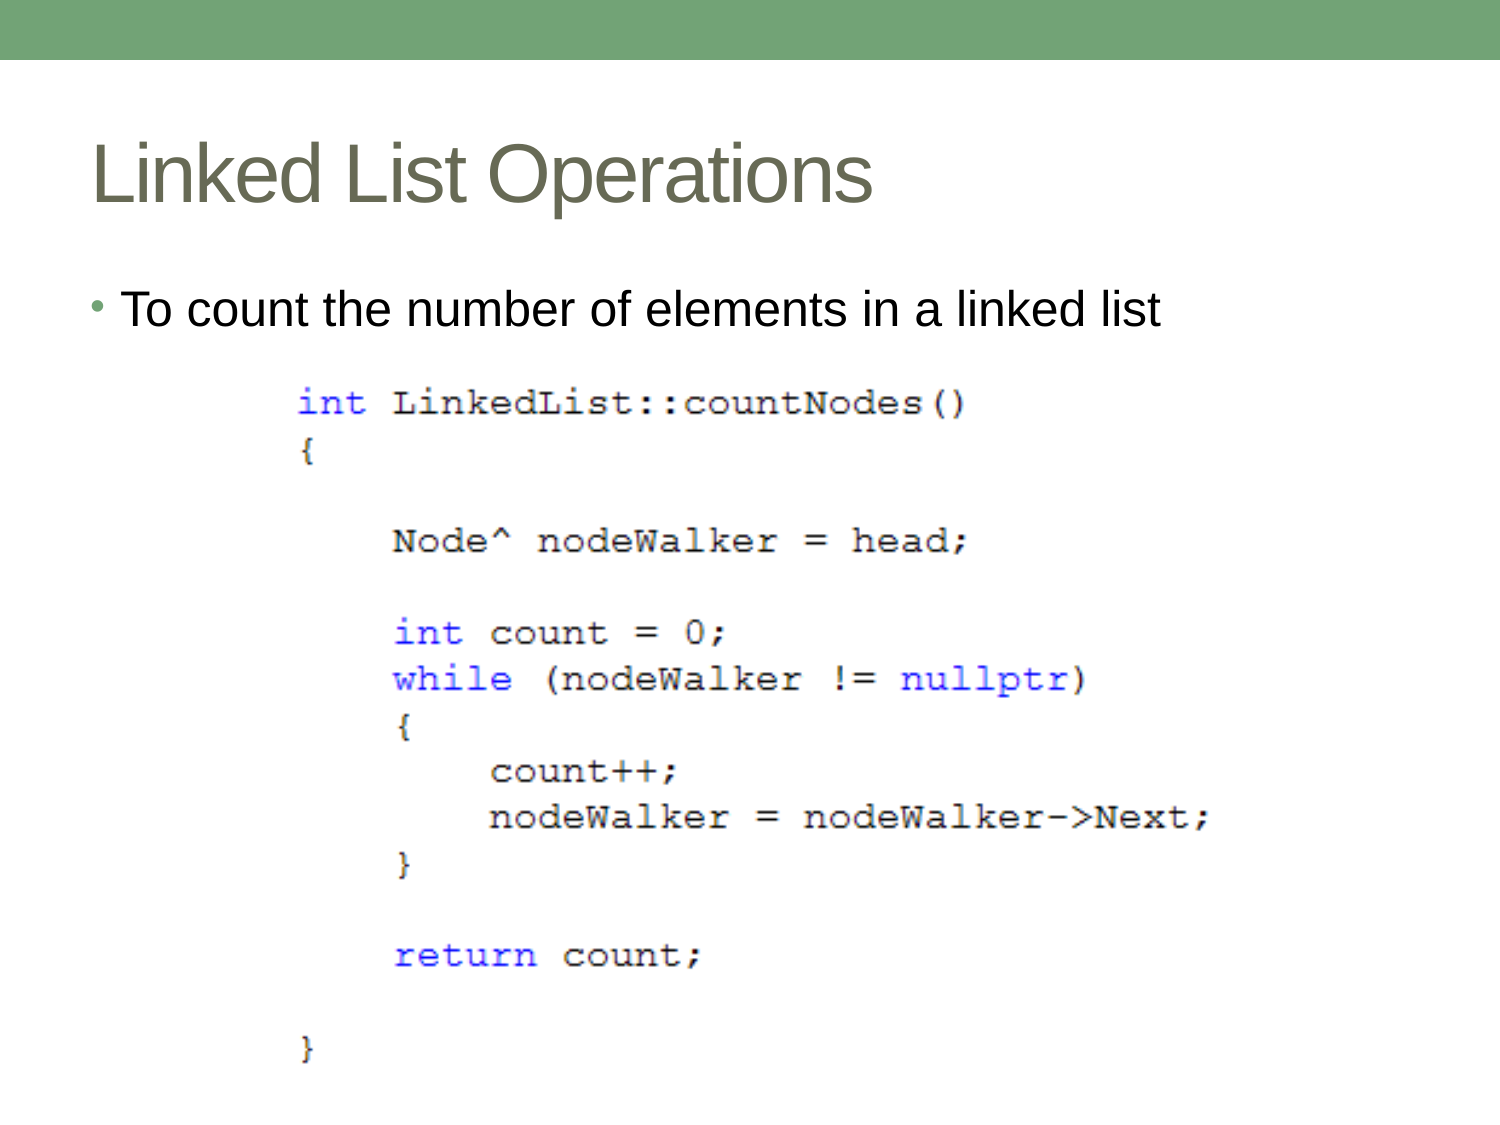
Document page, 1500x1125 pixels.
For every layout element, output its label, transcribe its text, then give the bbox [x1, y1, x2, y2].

picture [288, 366, 1235, 1083]
list To count the number of elements in a linked list [75, 262, 1425, 1063]
title Linked List Operations [75, 87, 1425, 250]
